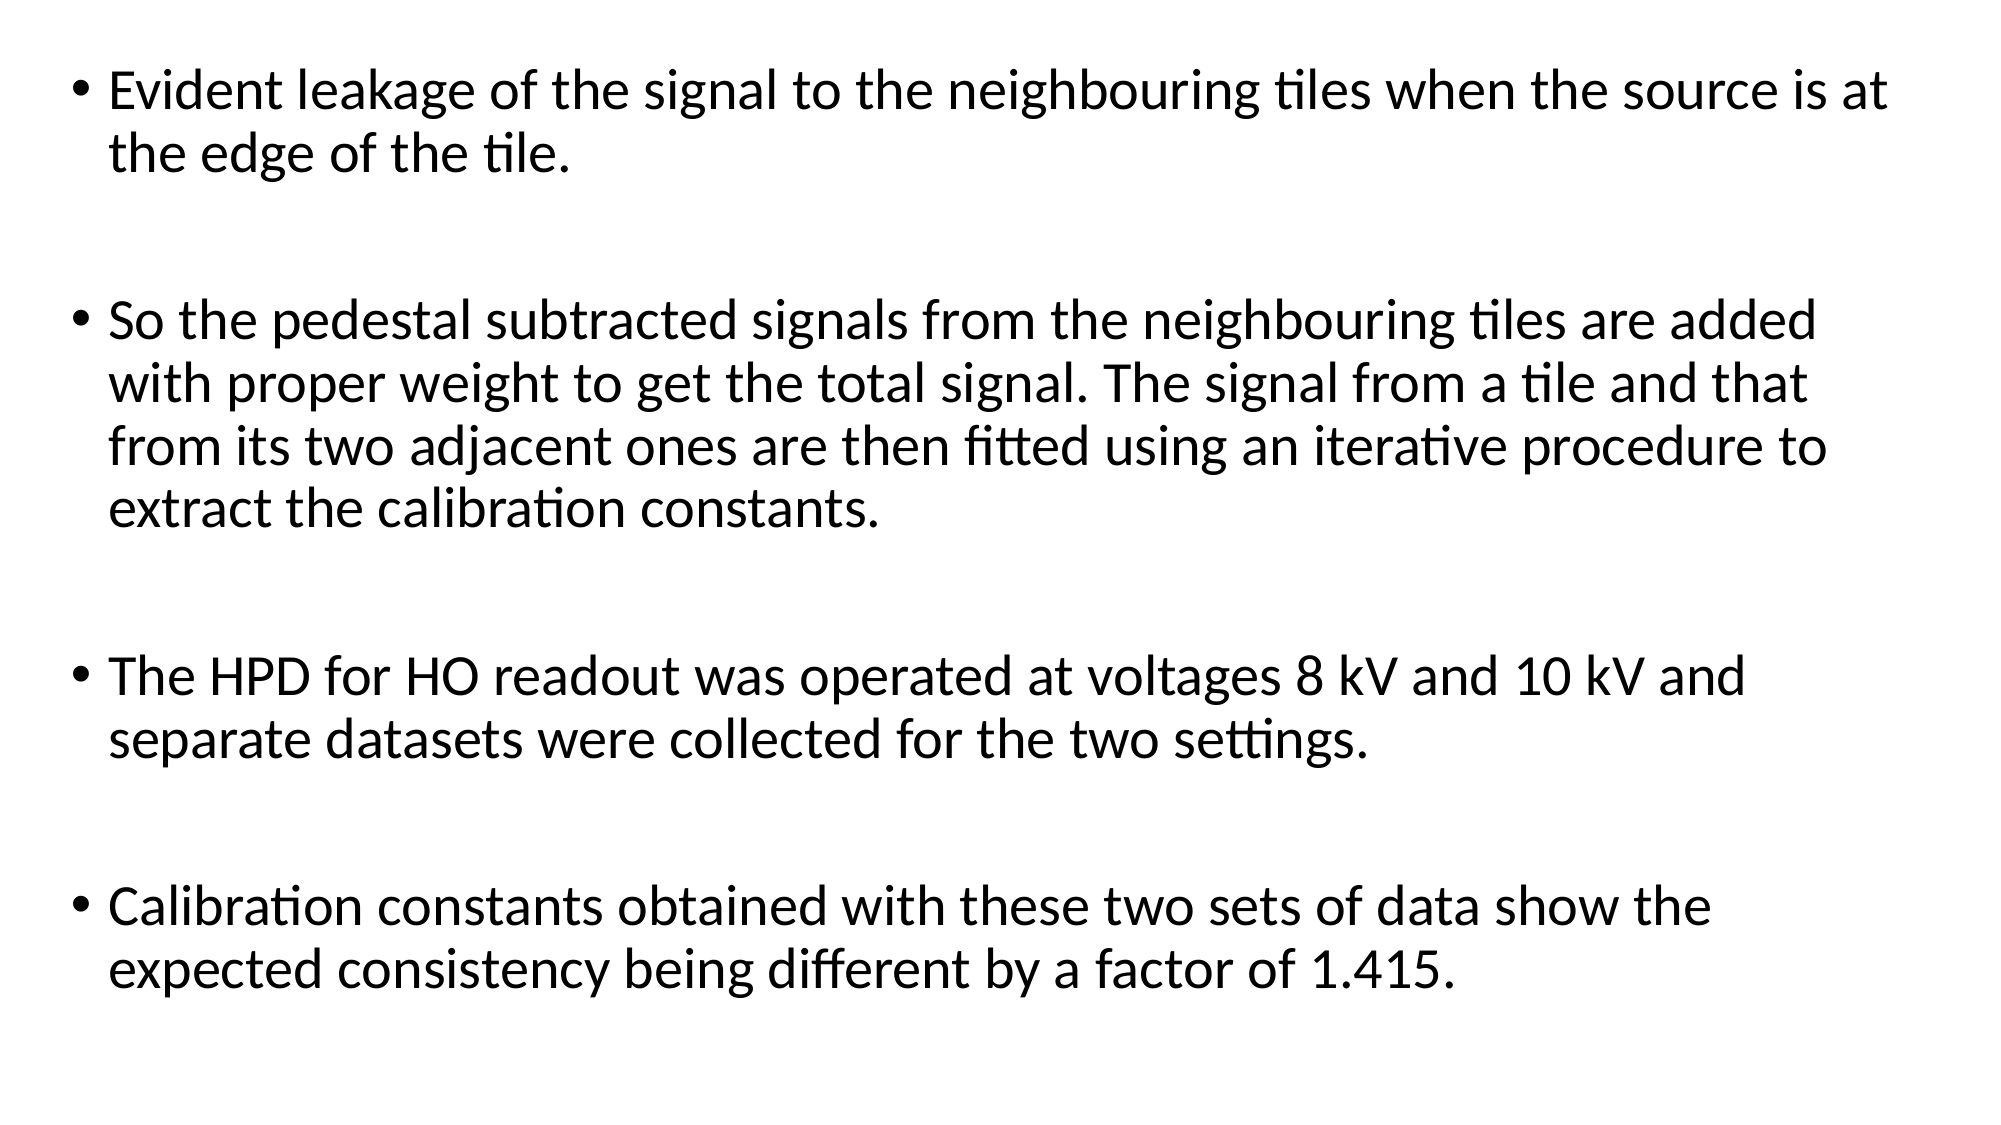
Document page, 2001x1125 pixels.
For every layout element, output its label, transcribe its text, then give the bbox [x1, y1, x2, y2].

list Evident leakage of the signal to the neighbouring tiles when the source is at the edge of the tile. So the pedestal subtracted signals from the neighbouring tiles are added with proper weight to get the total signal. The signal from a tile and that from its two adjacent ones are then fitted using an iterative procedure to extract the calibration constants. The HPD for HO readout was operated at voltages 8 kV and 10 kV and separate datasets were collected for the two settings. Calibration constants obtained with these two sets of data show the expected consistency being different by a factor of 1.415. [55, 51, 1918, 1083]
